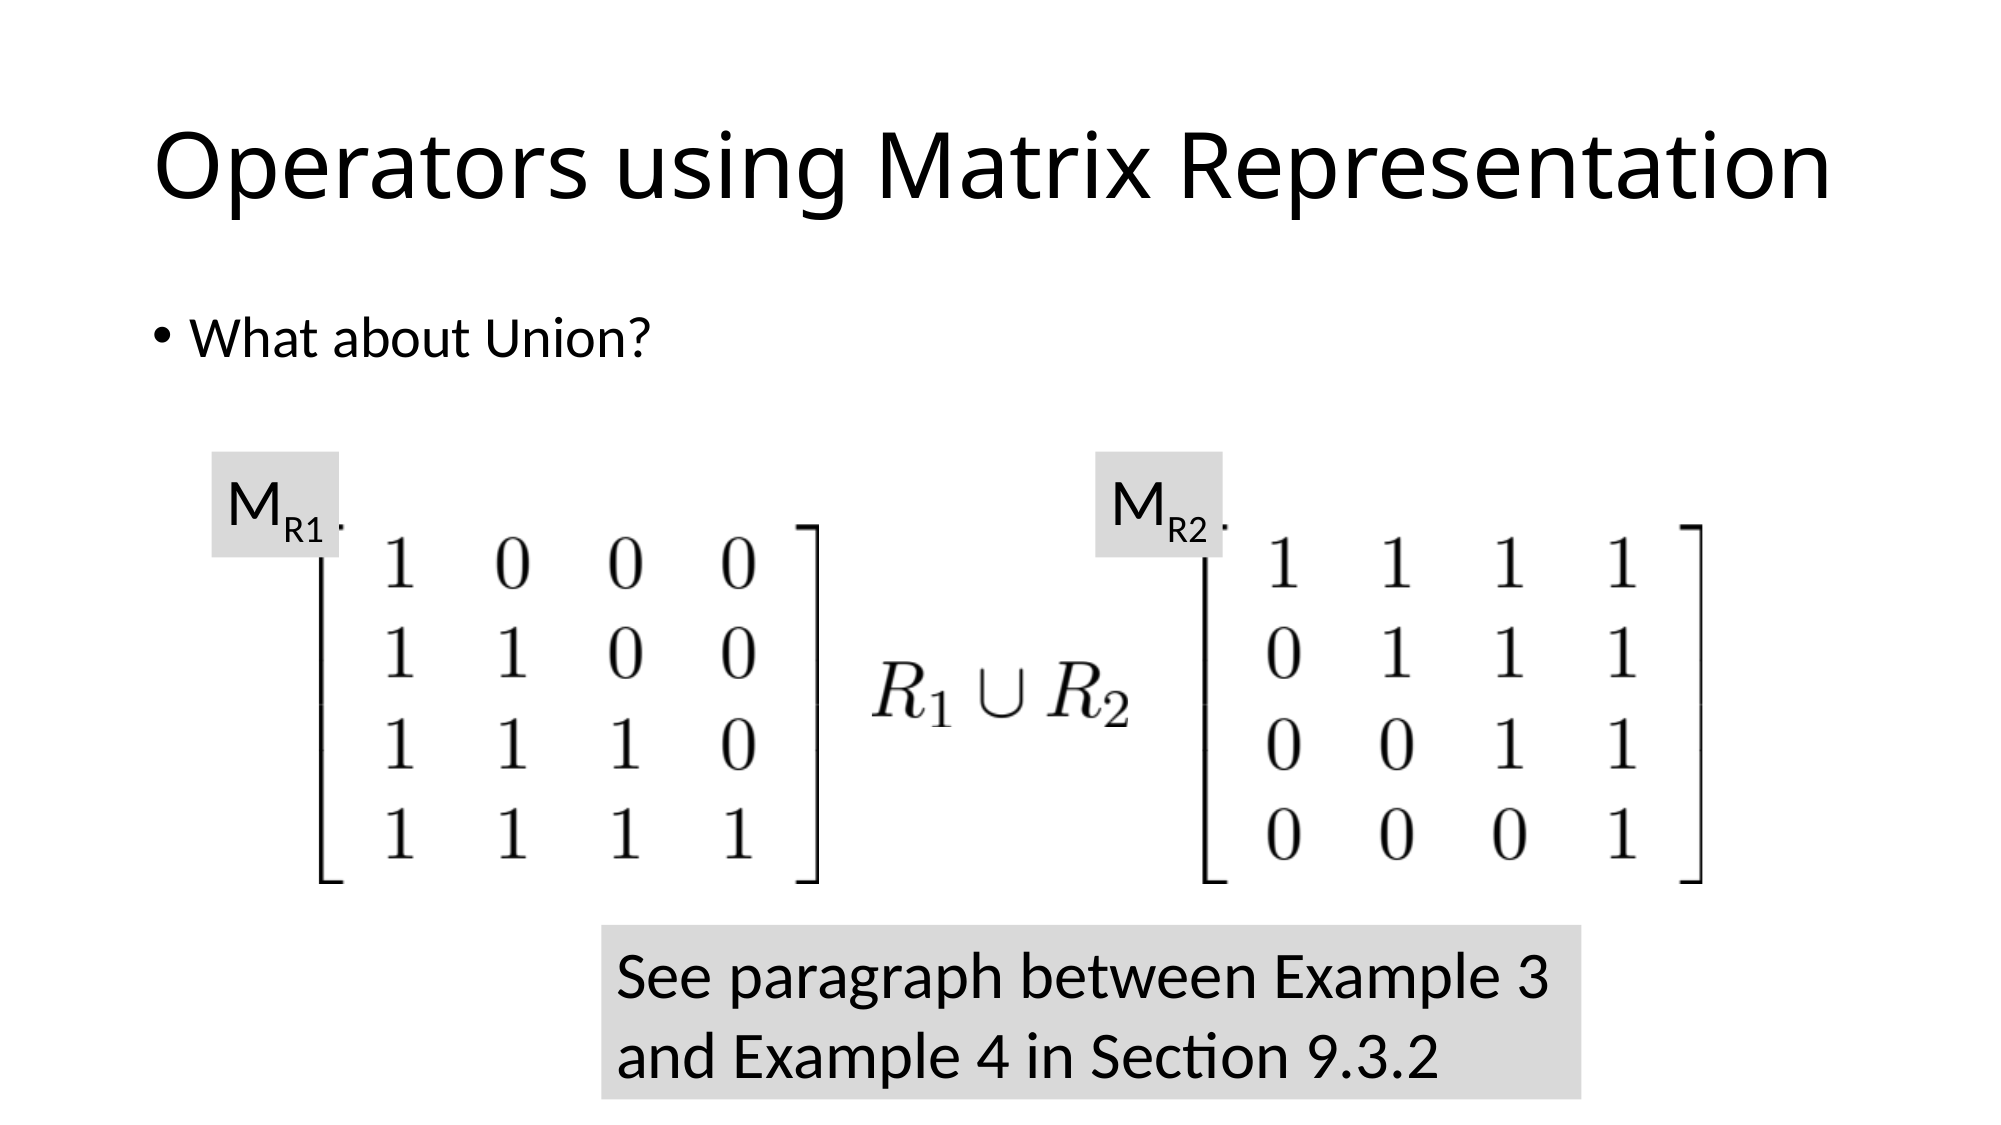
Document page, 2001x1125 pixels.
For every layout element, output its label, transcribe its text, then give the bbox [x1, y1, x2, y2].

picture [318, 523, 819, 884]
picture [871, 661, 1129, 727]
text_box See paragraph between Example 3 and Example 4 in Section 9.3.2 [601, 924, 1582, 1100]
text_box MR1 [211, 451, 339, 558]
text_box MR2 [1095, 451, 1223, 558]
title Operators using Matrix Representation [137, 59, 1863, 278]
picture [1202, 523, 1703, 884]
list What about Union? [137, 299, 1863, 1014]
